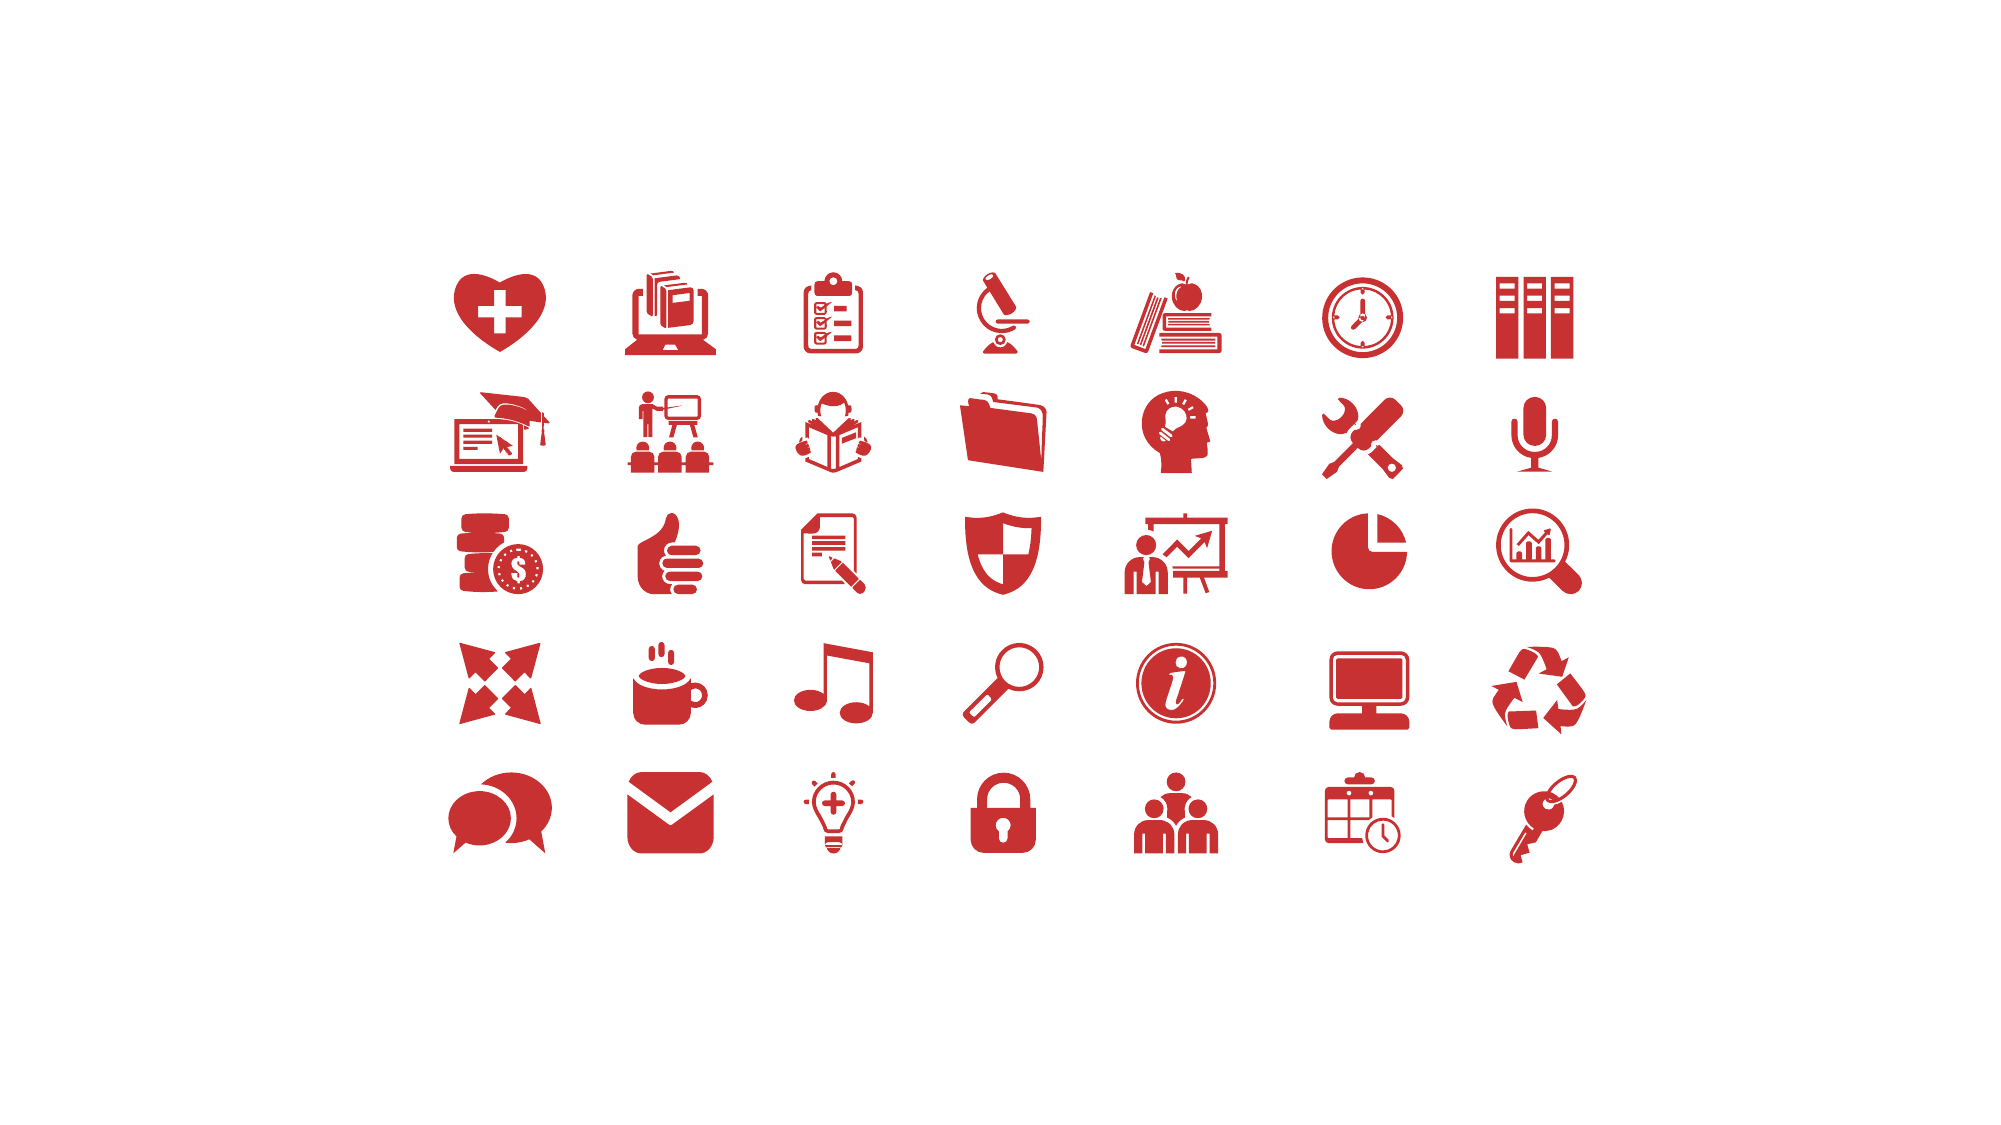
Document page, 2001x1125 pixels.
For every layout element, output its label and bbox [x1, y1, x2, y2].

text_box [446, 260, 1587, 864]
